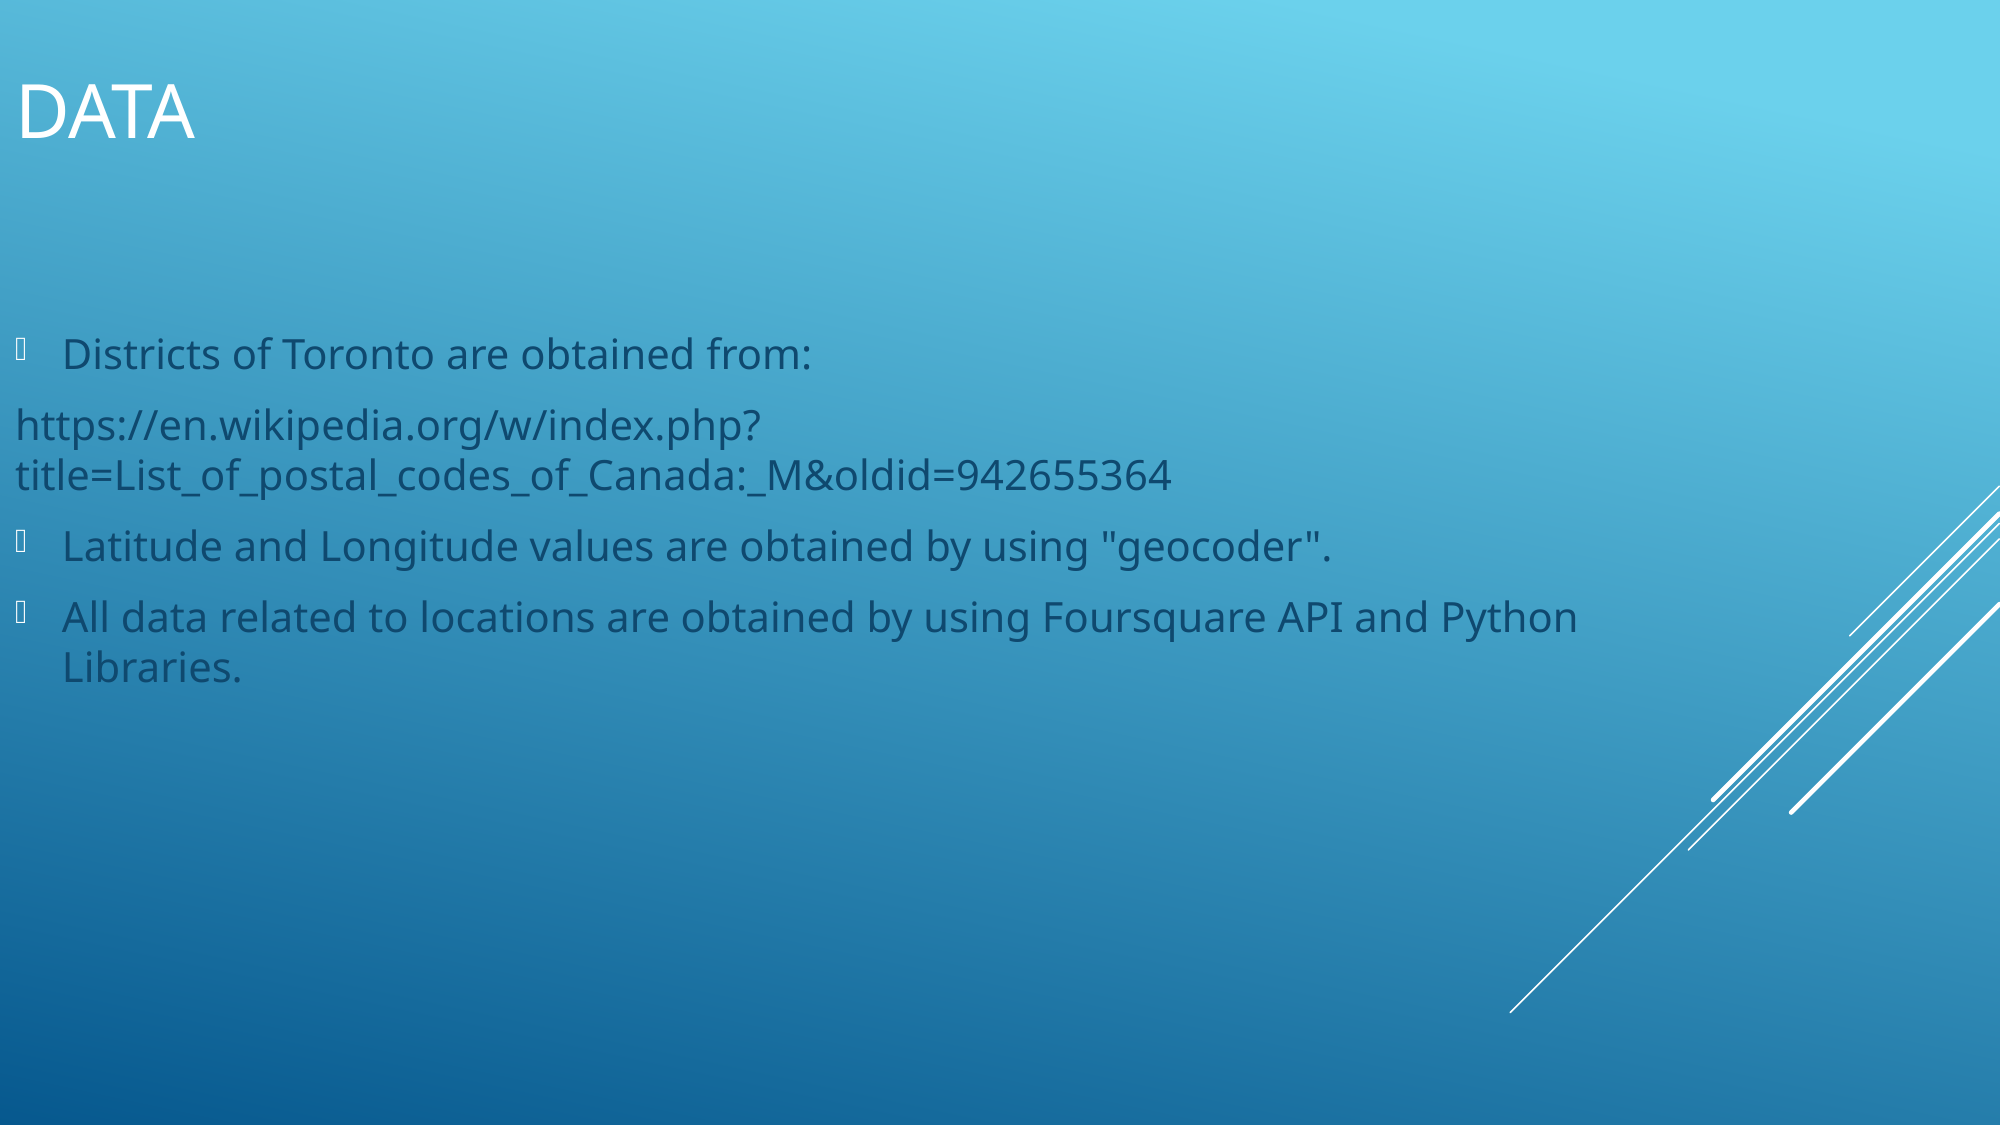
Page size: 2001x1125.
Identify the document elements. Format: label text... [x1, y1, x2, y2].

list Districts of Toronto are obtained from: https://en.wikipedia.org/w/index.php?title=List_of_postal_codes_of_Canada:_M&oldid=942655364 Latitude and Longitude values are obtained by using "geocoder". All data related to locations are obtained by using Foursquare API and Python Libraries. [0, 187, 1725, 902]
title Data [0, 0, 1725, 187]
